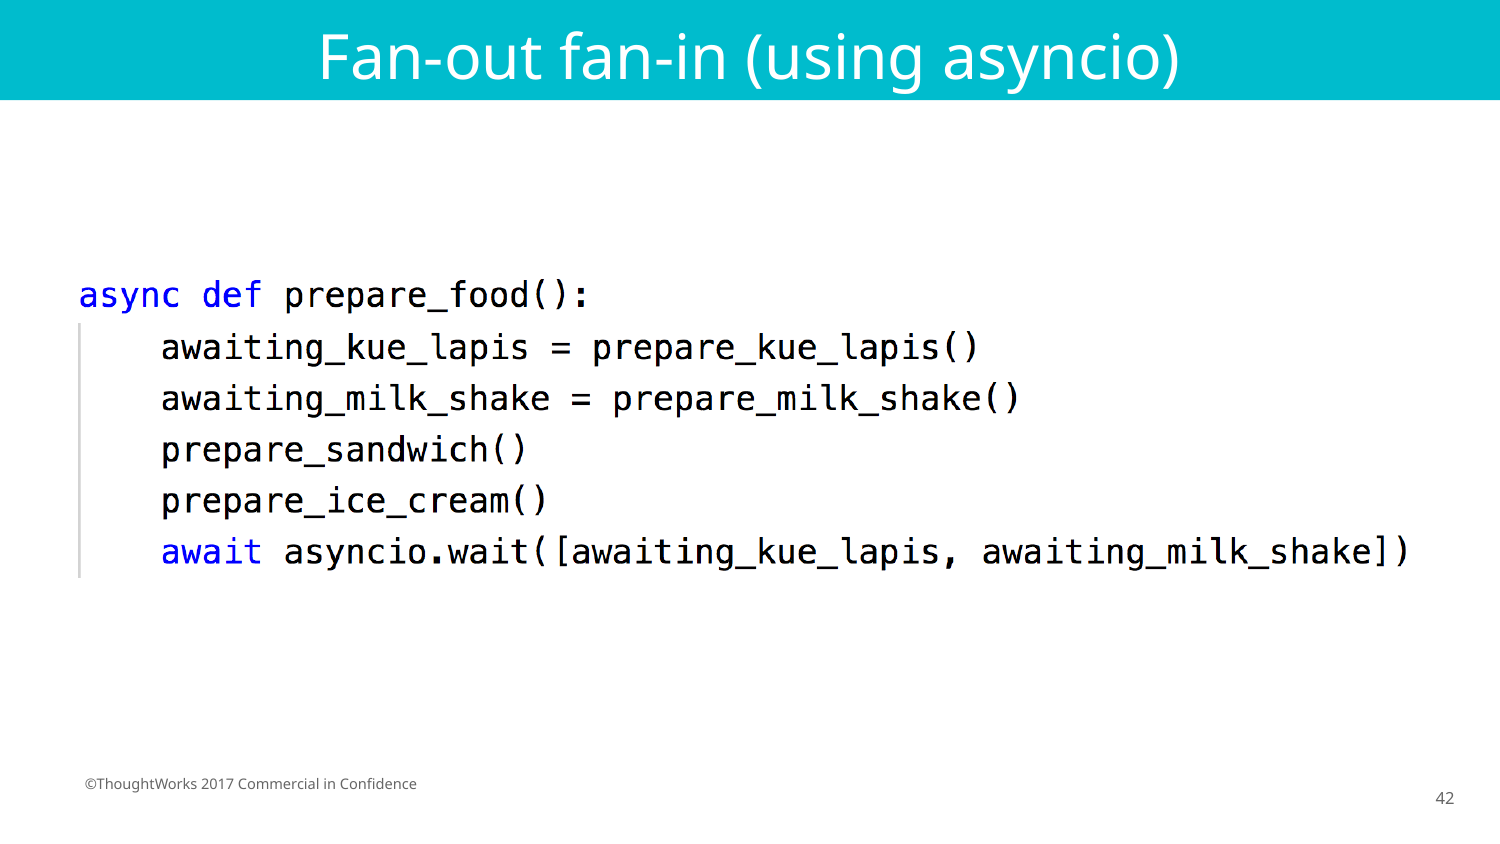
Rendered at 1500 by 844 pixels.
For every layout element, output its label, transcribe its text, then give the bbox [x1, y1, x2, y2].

slide_number 42 [1379, 766, 1470, 832]
picture [70, 270, 1410, 579]
title Fan-out fan-in (using asyncio) [71, 8, 1429, 101]
text_box [0, 0, 1500, 101]
